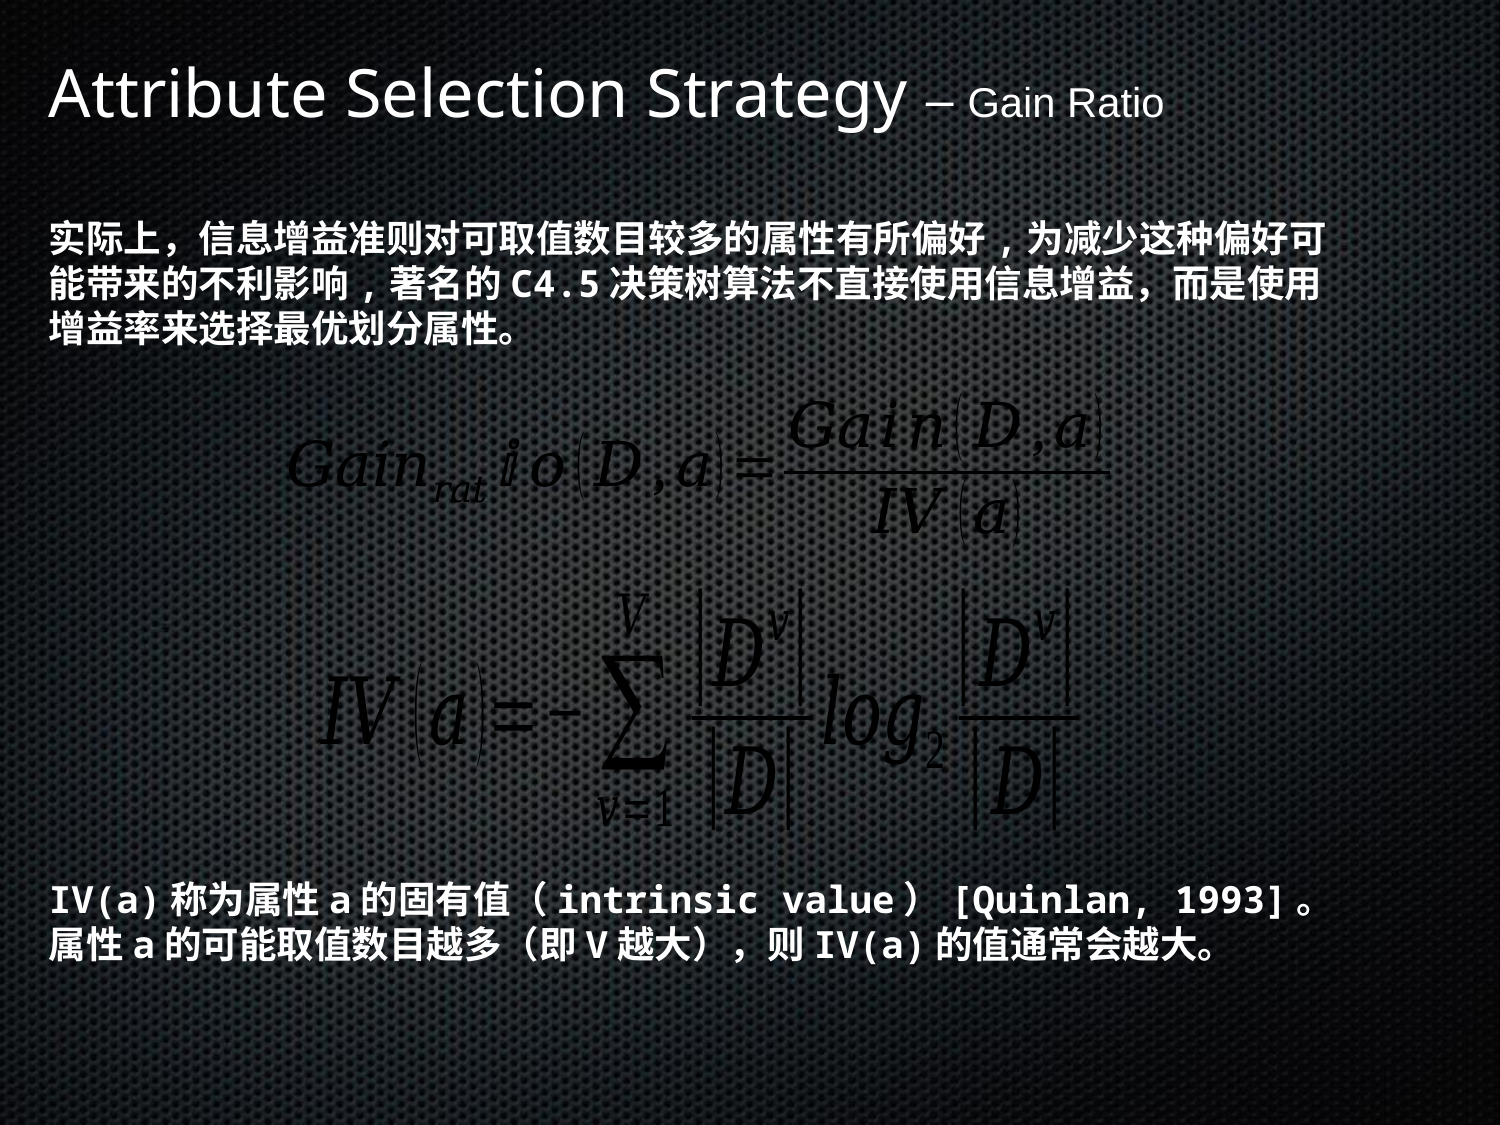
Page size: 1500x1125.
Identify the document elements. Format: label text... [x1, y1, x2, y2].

text_box IV(a)称为属性a的固有值（intrinsic value）[Quinlan, 1993]。属性a的可能取值数目越多（即V越大），则IV(a)的值通常会越大。 [34, 868, 1365, 974]
text_box Attribute Selection Strategy – Gain Ratio [34, 42, 1306, 138]
picture [0, 0, 1500, 1125]
text_box 实际上，信息增益准则对可取值数目较多的属性有所偏好,为减少这种偏好可能带来的不利影响,著名的C4.5决策树算法不直接使用信息增益，而是使用增益率来选择最优划分属性。 [34, 208, 1365, 358]
